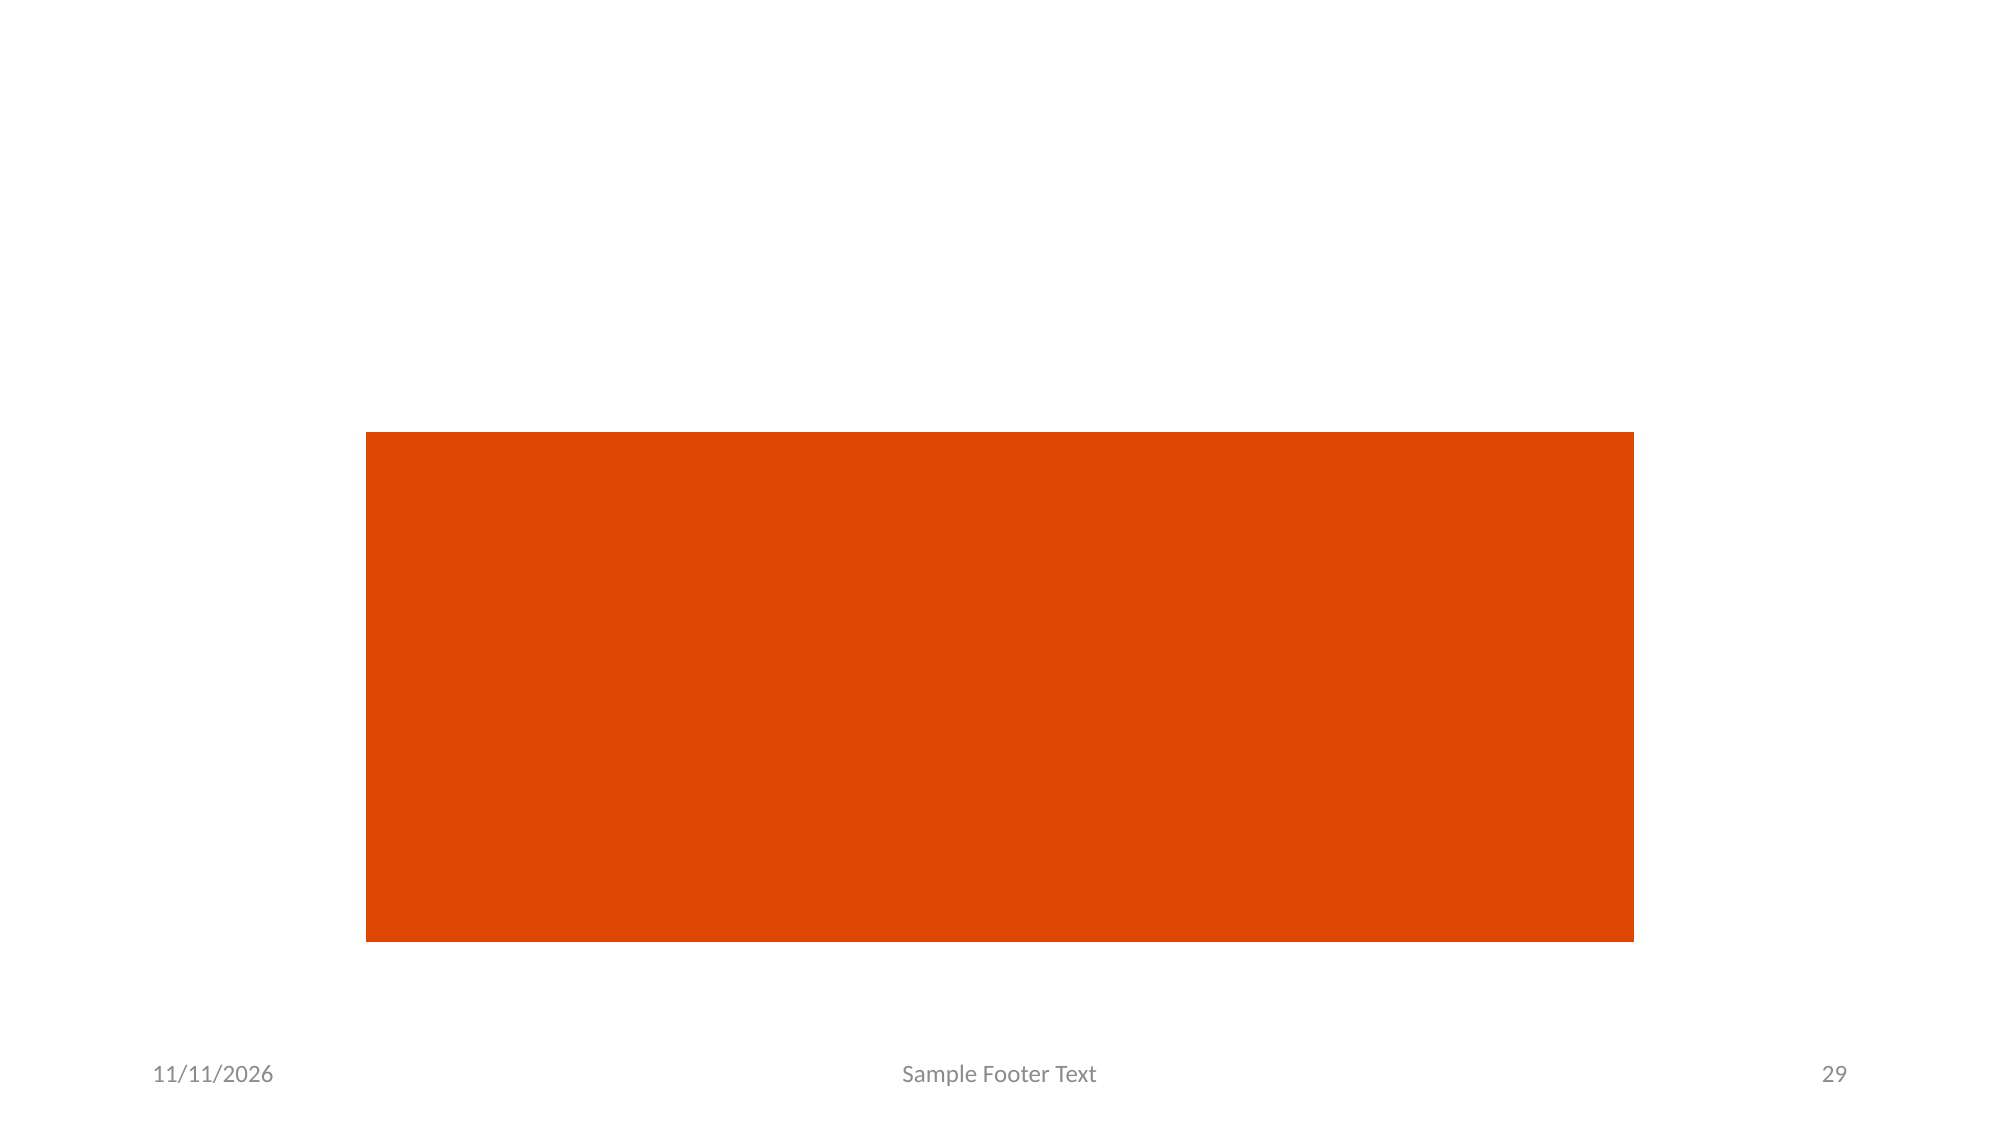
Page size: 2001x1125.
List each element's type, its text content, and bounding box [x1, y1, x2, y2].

picture [365, 432, 1634, 942]
footer Sample Footer Text [662, 1042, 1338, 1103]
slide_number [137, 1042, 588, 1103]
slide_number 29 [1412, 1042, 1863, 1103]
